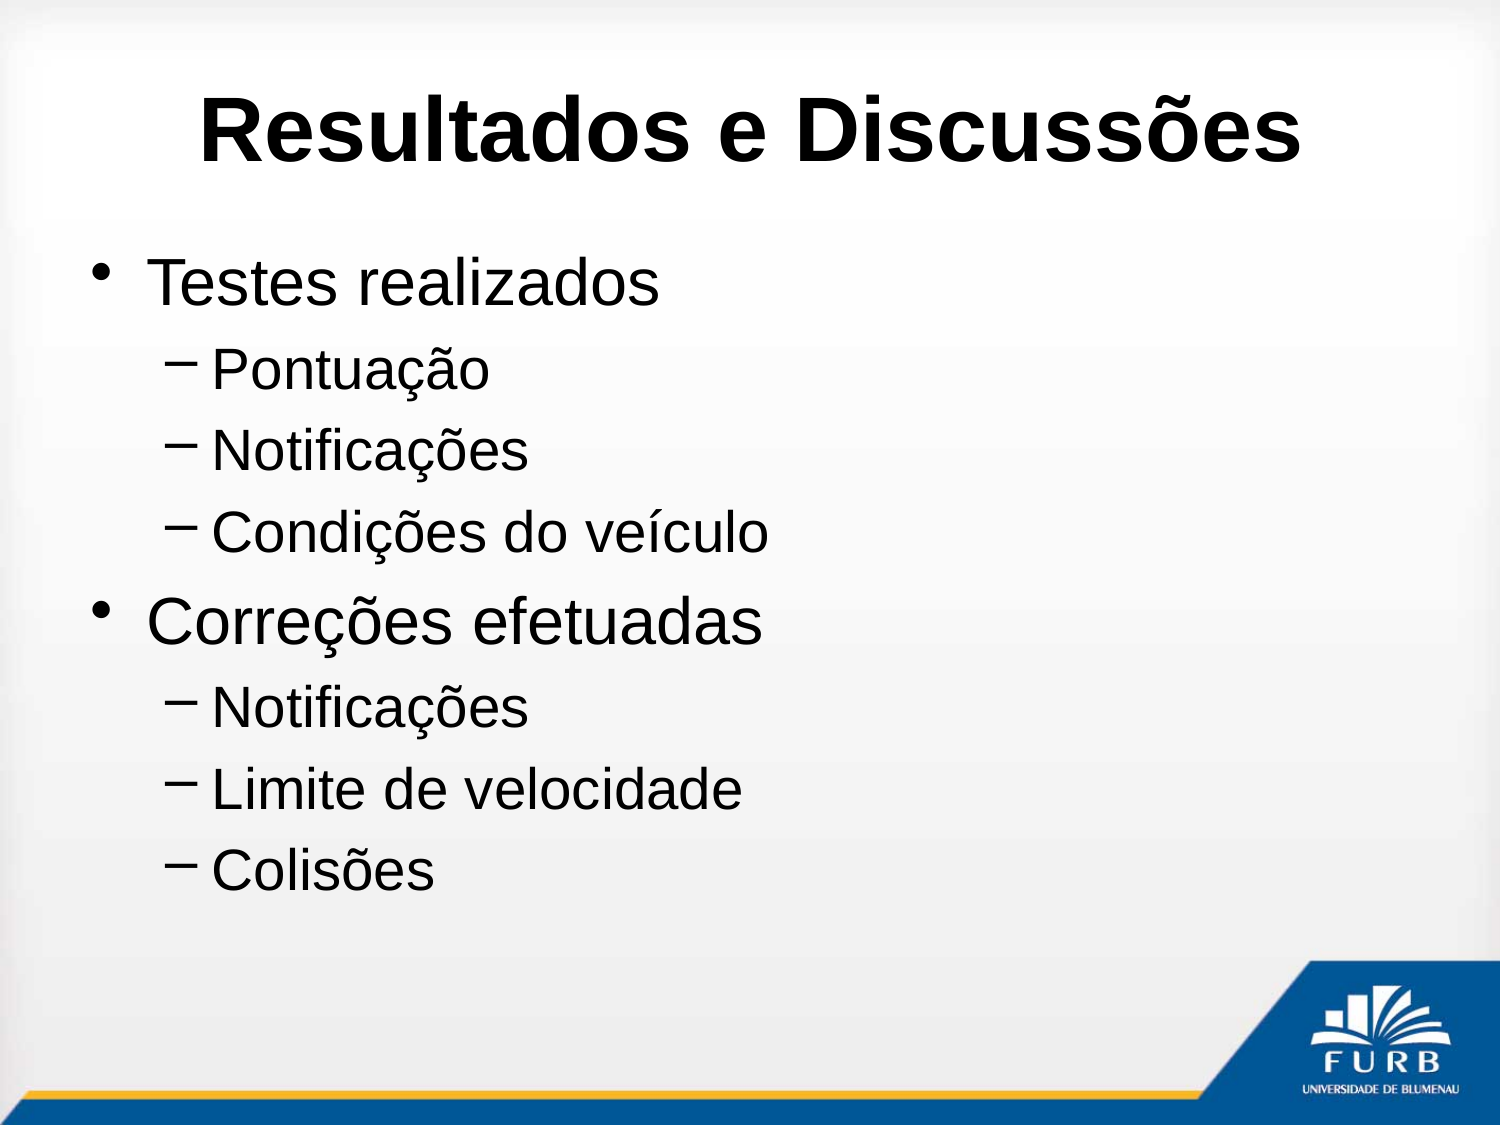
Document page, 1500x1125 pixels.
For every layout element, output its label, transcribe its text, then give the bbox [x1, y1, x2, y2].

list Testes realizados Pontuação Notificações Condições do veículo Correções efetuadas Notificações Limite de velocidade Colisões [74, 231, 1426, 1000]
picture [0, 0, 1500, 1125]
title Resultados e Discussões [76, 30, 1427, 219]
